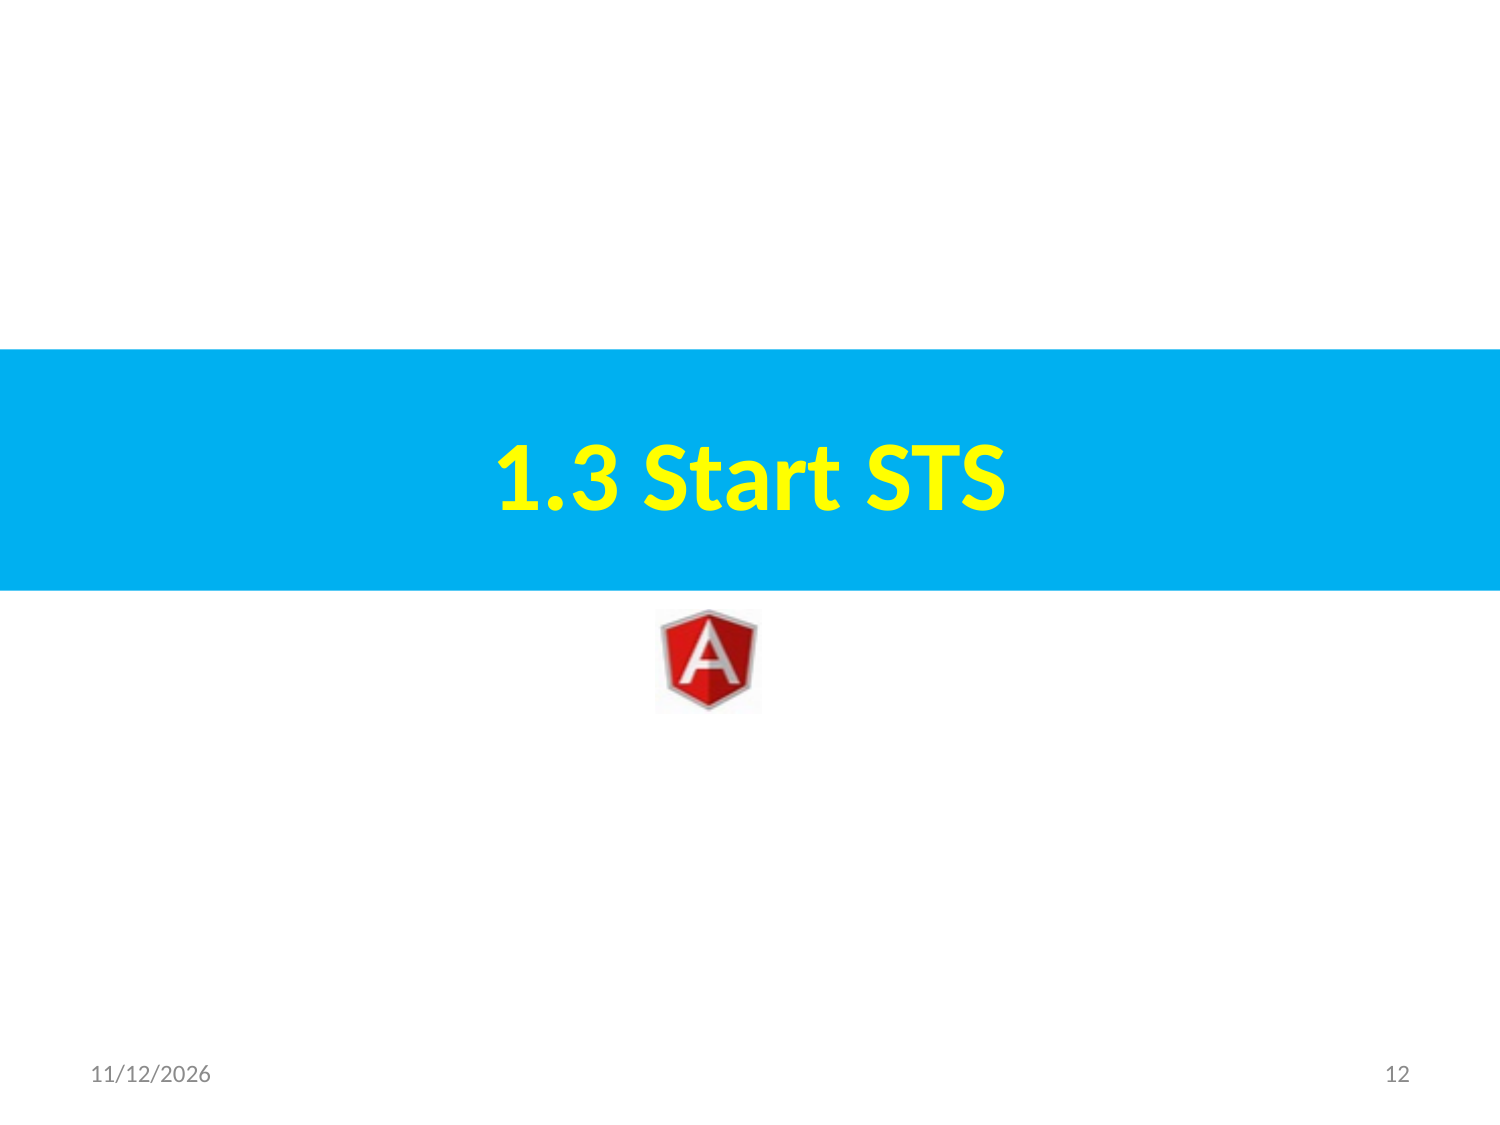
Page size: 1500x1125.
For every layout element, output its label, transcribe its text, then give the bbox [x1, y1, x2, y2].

title 1.3 Start STS [0, 349, 1500, 591]
picture [655, 609, 762, 715]
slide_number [75, 1042, 425, 1103]
slide_number 12 [1074, 1042, 1425, 1103]
